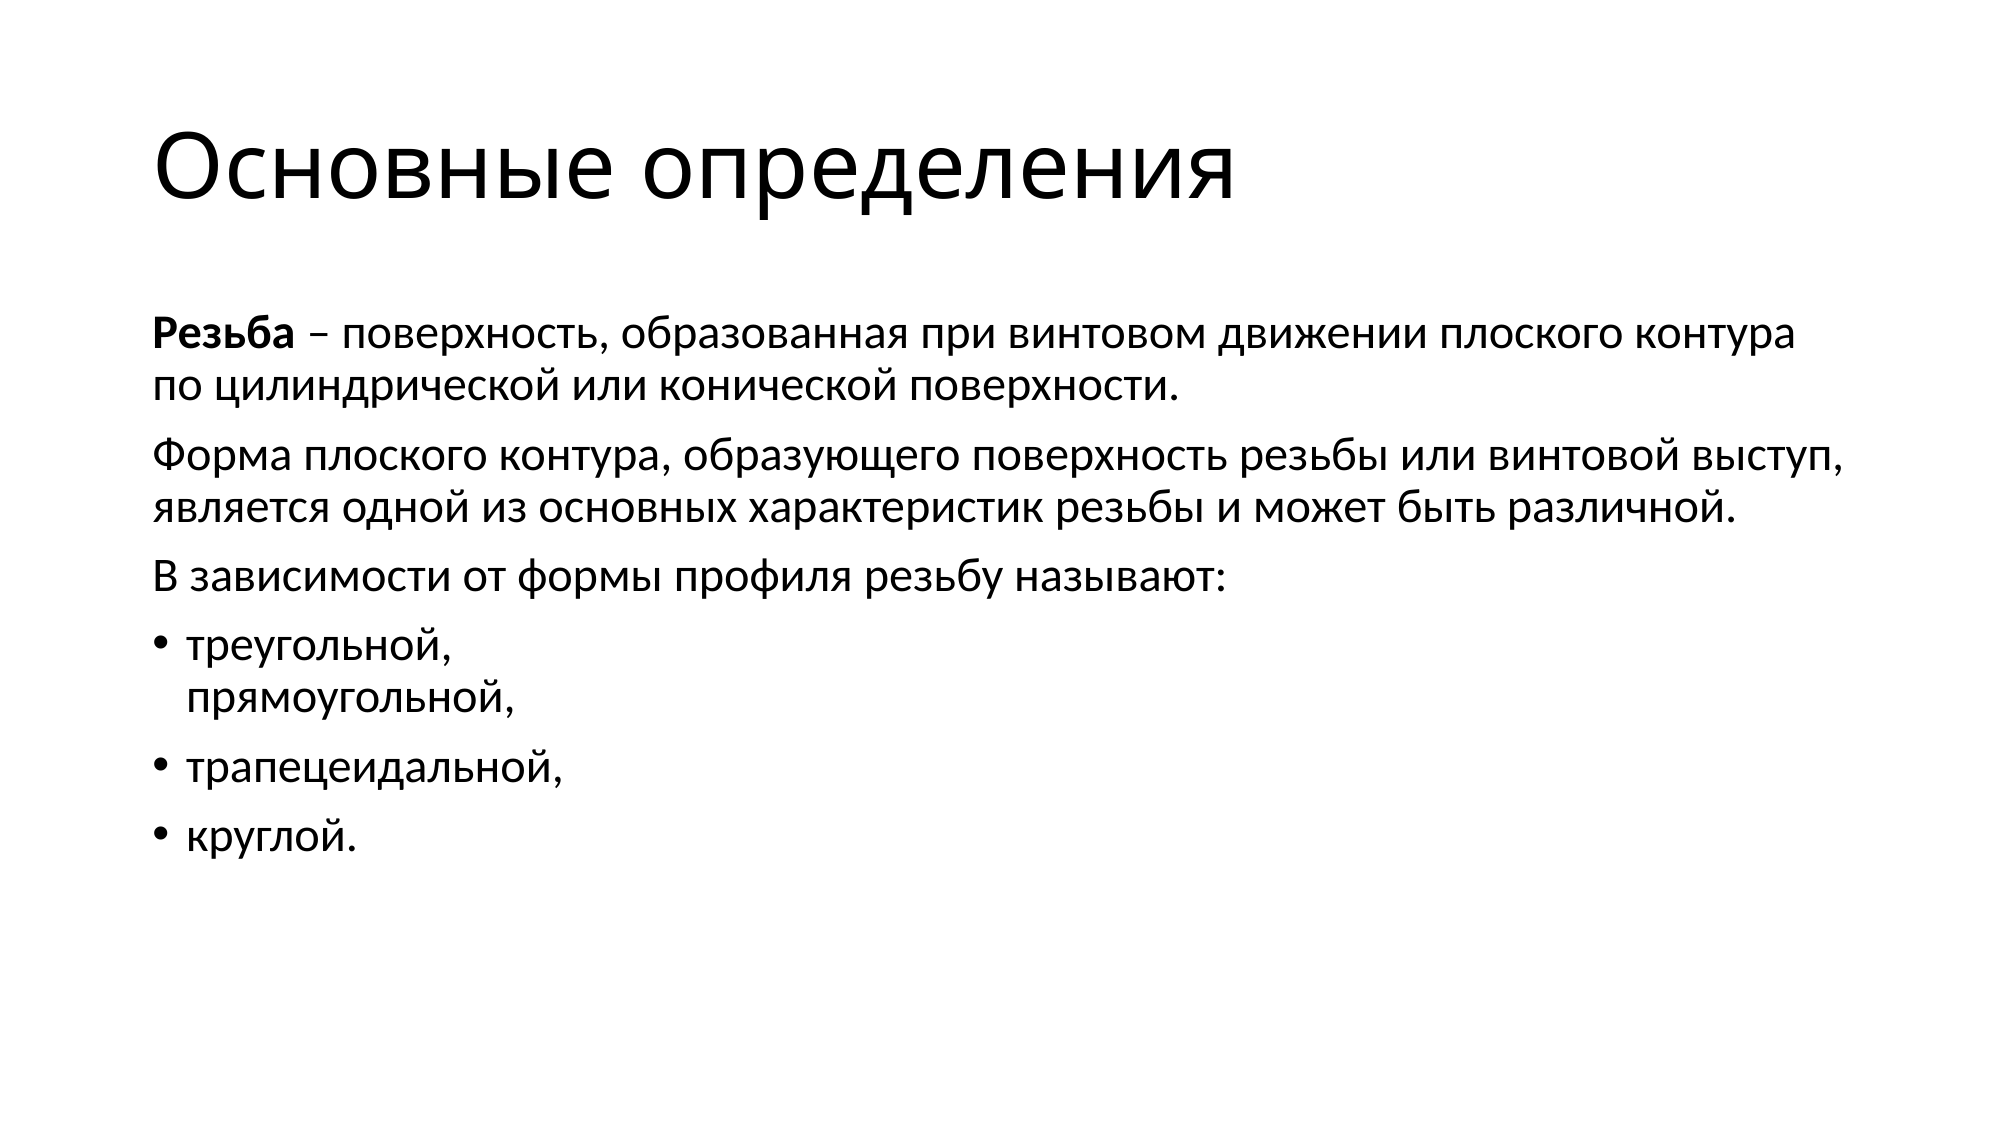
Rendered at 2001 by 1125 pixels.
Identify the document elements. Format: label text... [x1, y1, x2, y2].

list Резьба – поверхность, образованная при винтовом движении плоского контура по цилиндрической или конической поверхности. Форма плоского контура, образующего поверхность резьбы или винтовой выступ, является одной из основных характеристик резьбы и может быть различной. В зависимости от формы профиля резьбу называют: треугольной, прямоугольной, трапецеидальной, круглой. [137, 299, 1863, 1014]
title Основные определения [137, 59, 1863, 278]
